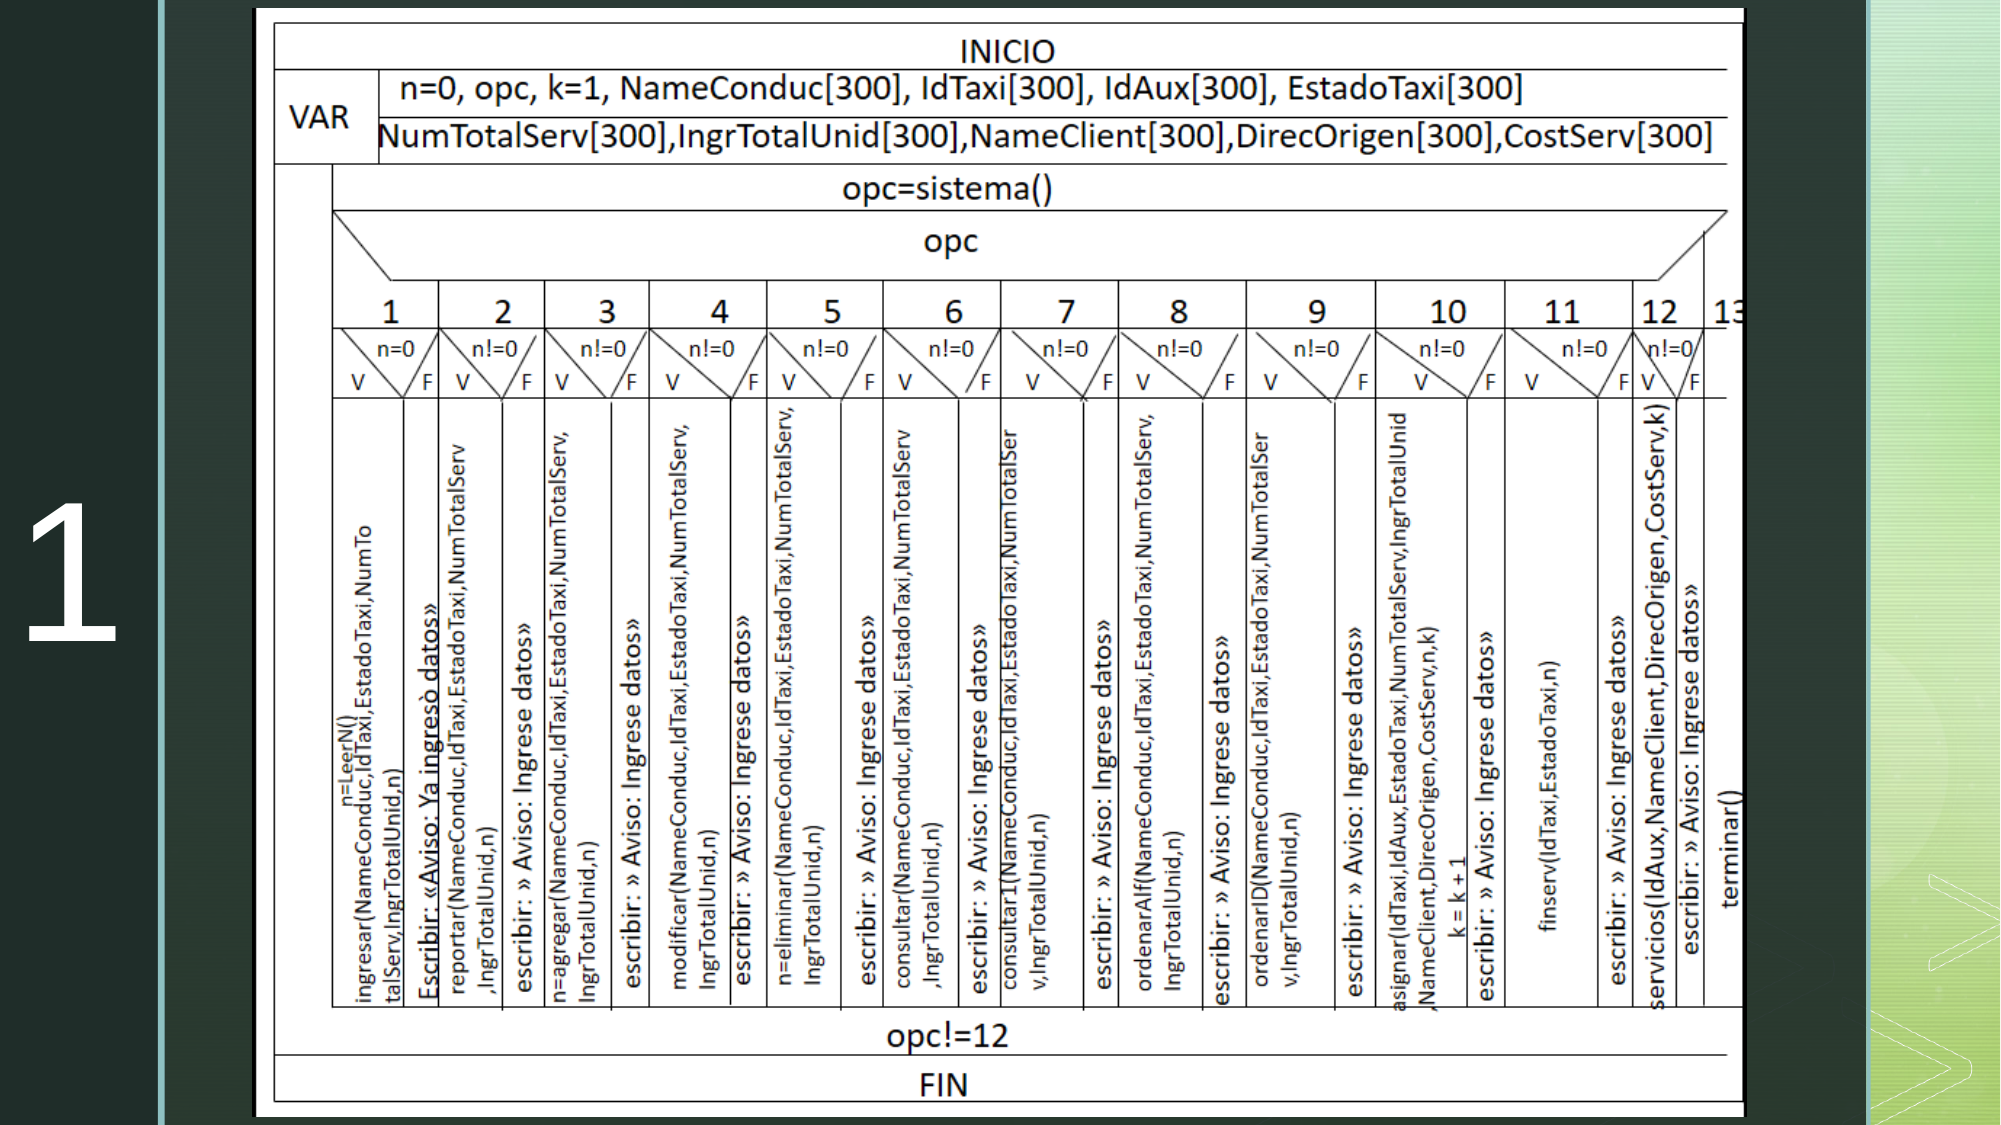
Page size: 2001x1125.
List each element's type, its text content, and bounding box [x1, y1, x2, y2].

text_box 1 [0, 433, 217, 689]
picture [1871, 0, 2001, 1125]
picture [252, 8, 1748, 1117]
